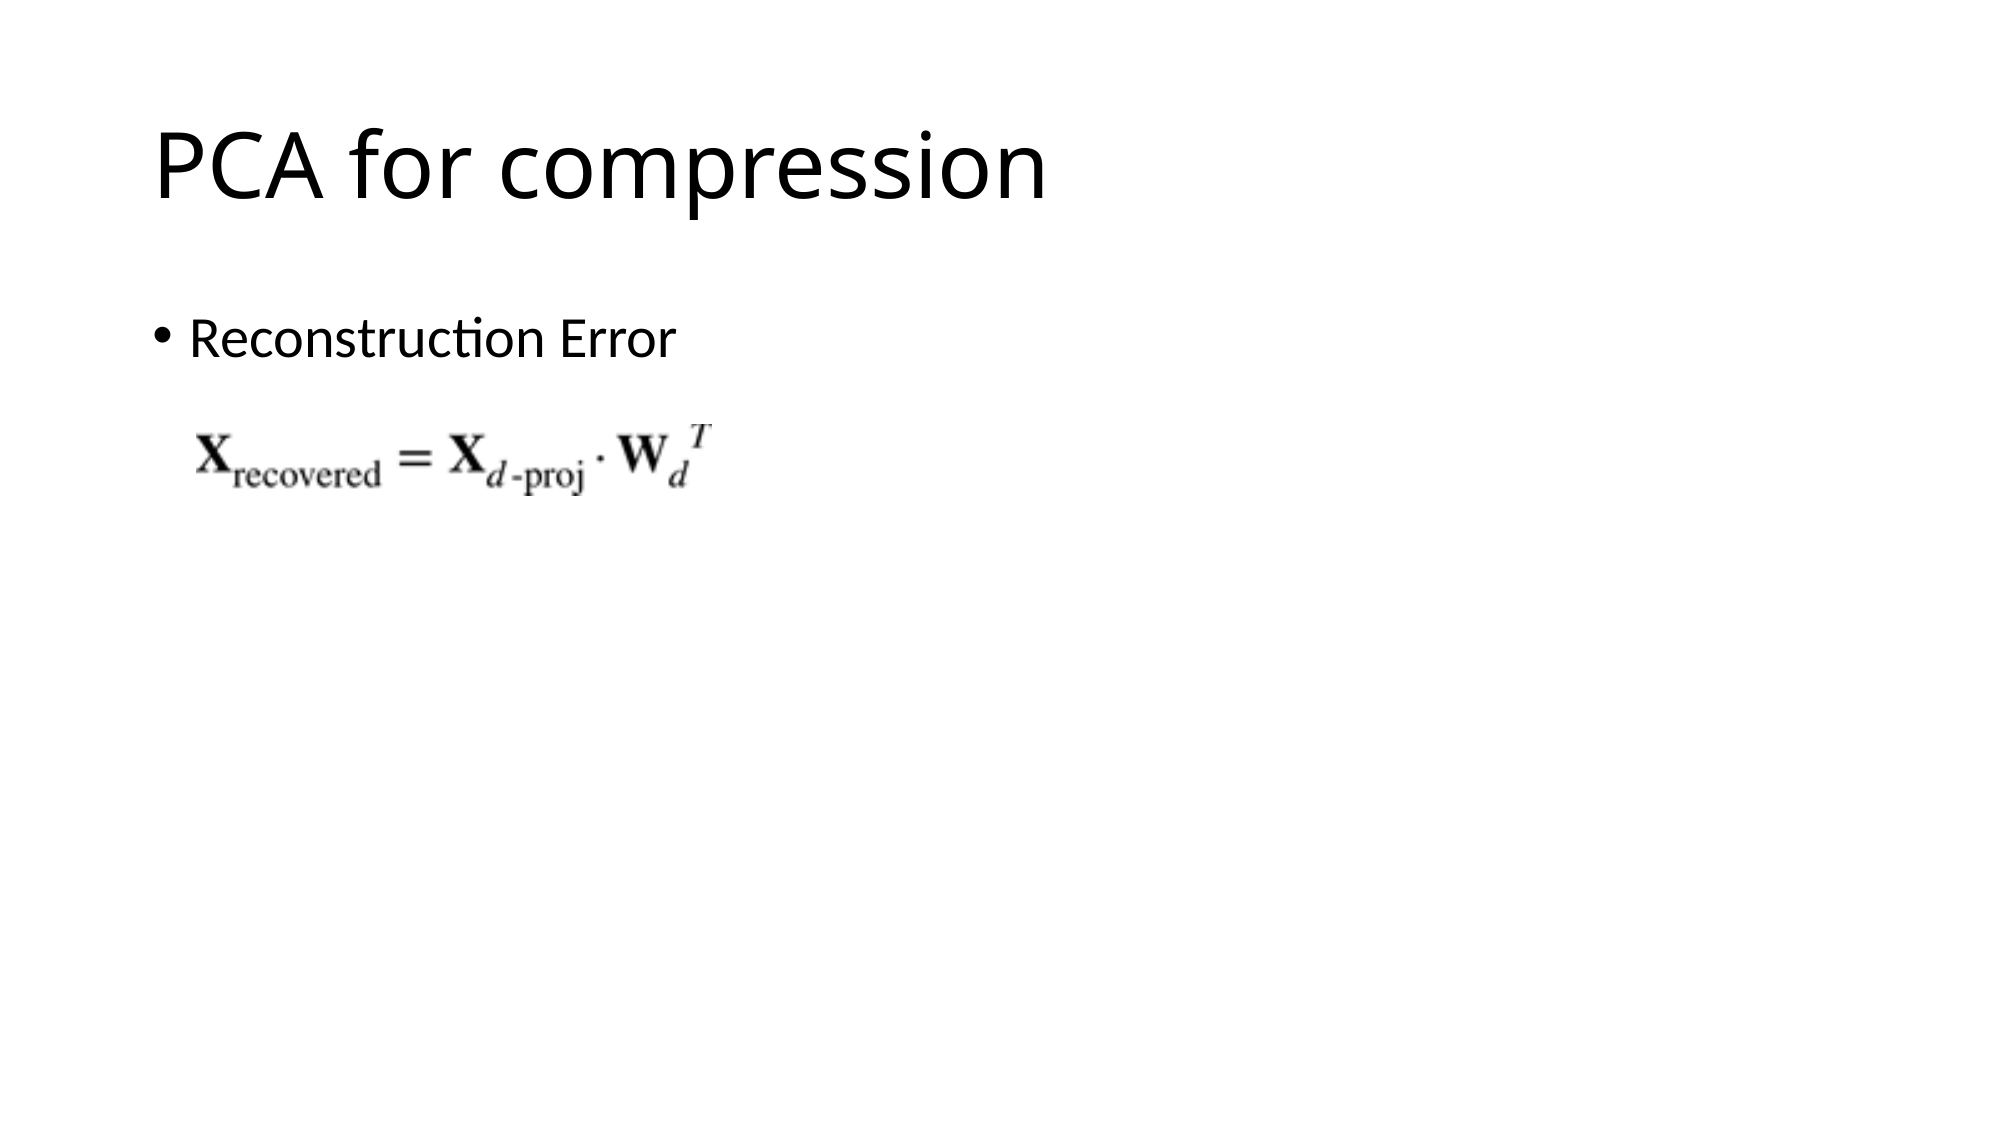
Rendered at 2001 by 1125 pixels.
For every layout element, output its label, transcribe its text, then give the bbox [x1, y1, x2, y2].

picture [196, 424, 712, 496]
title PCA for compression [137, 59, 1863, 278]
list Reconstruction Error [137, 299, 1863, 1014]
